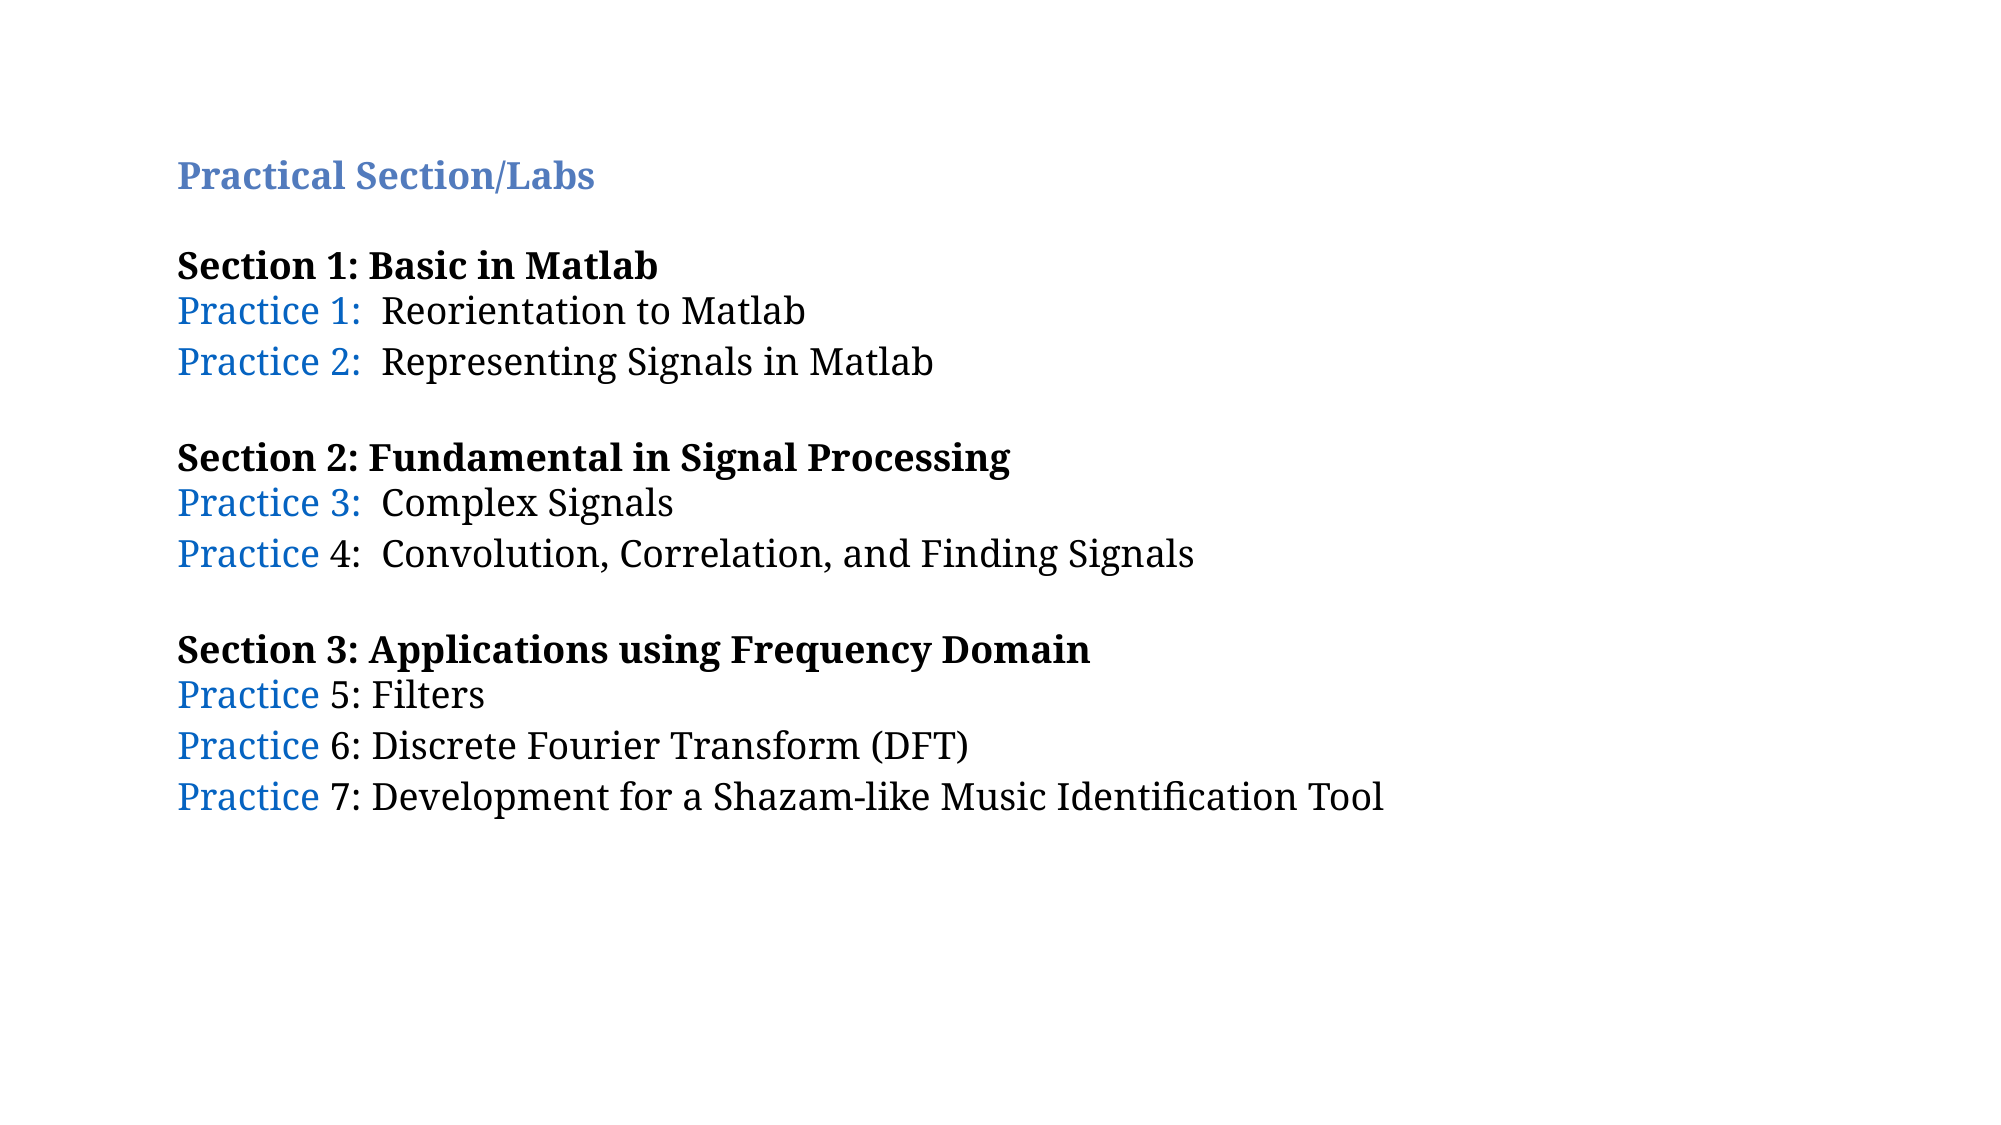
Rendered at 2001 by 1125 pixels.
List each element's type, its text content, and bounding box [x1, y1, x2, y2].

text_box Practical Section/Labs Section 1: Basic in Matlab Practice 1: Reorientation to Matlab Practice 2: Representing Signals in Matlab Section 2: Fundamental in Signal Processing Practice 3: Complex Signals Practice 4: Convolution, Correlation, and Finding Signals Section 3: Applications using Frequency Domain Practice 5: Filters Practice 6: Discrete Fourier Transform (DFT) Practice 7: Development for a Shazam-like Music Identification Tool [162, 144, 1665, 877]
